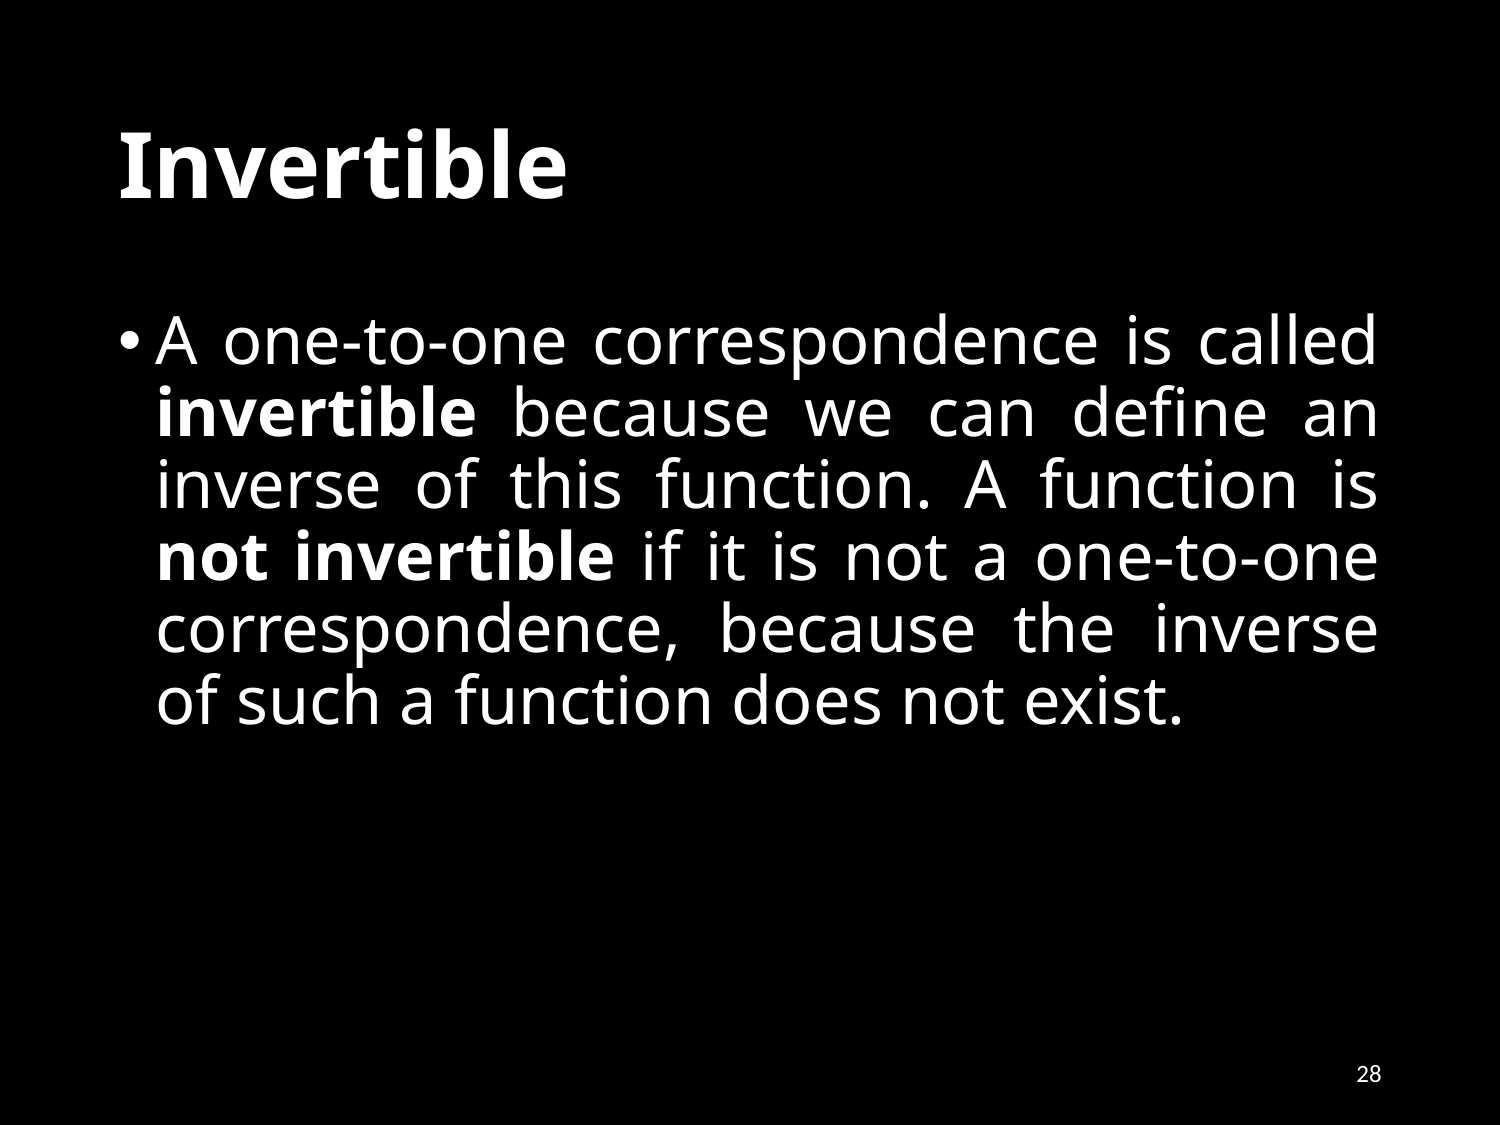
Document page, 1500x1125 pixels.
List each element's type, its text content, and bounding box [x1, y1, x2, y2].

list A one-to-one correspondence is called invertible because we can define an inverse of this function. A function is not invertible if it is not a one-to-one correspondence, because the inverse of such a function does not exist. [103, 299, 1397, 1014]
slide_number 28 [1059, 1042, 1397, 1103]
title Invertible [103, 59, 1397, 278]
